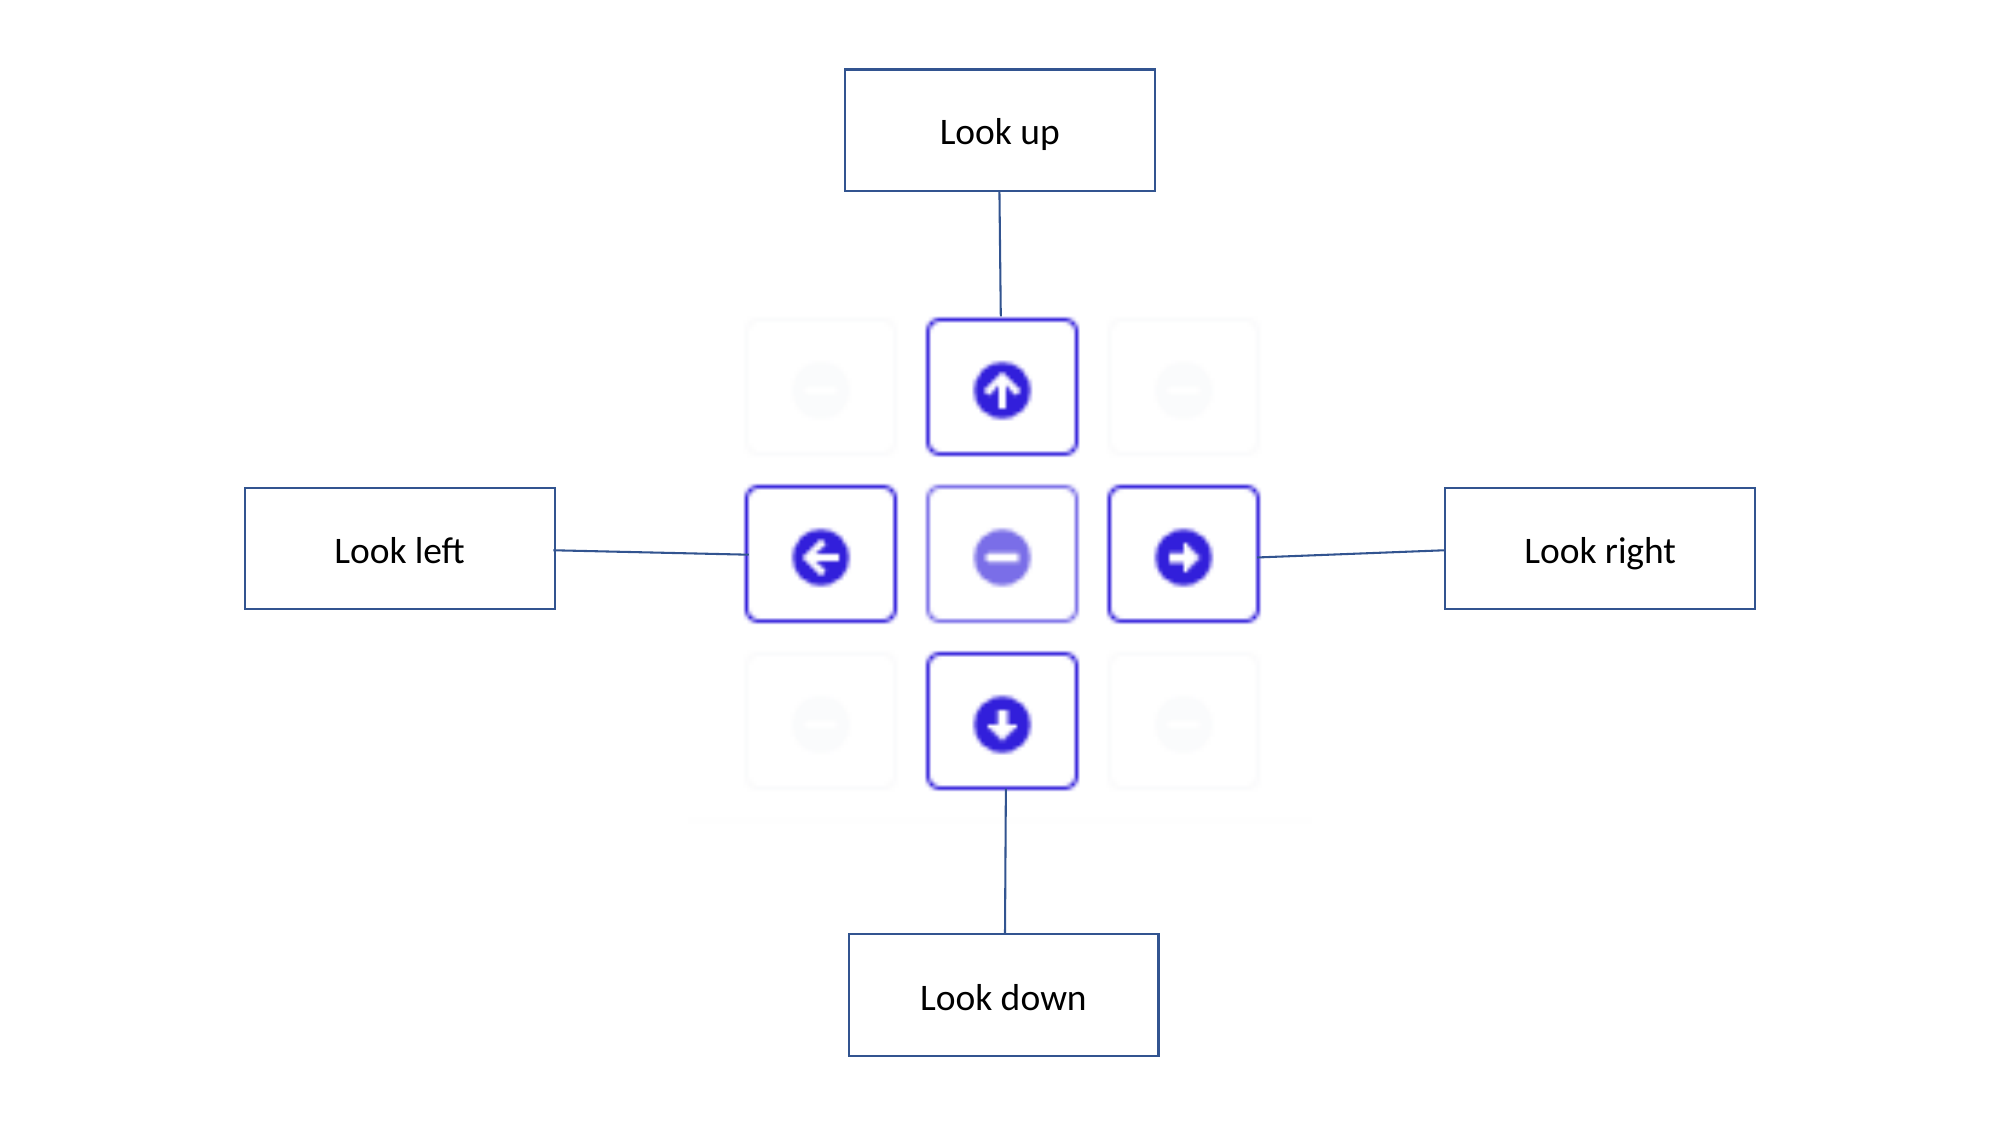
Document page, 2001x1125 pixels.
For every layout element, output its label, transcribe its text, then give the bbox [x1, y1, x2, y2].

text_box Look down [848, 824, 1160, 1057]
text_box Look up [844, 68, 1156, 301]
text_box Look right [1312, 487, 1756, 610]
text_box Look left [244, 487, 688, 610]
picture [688, 301, 1312, 824]
